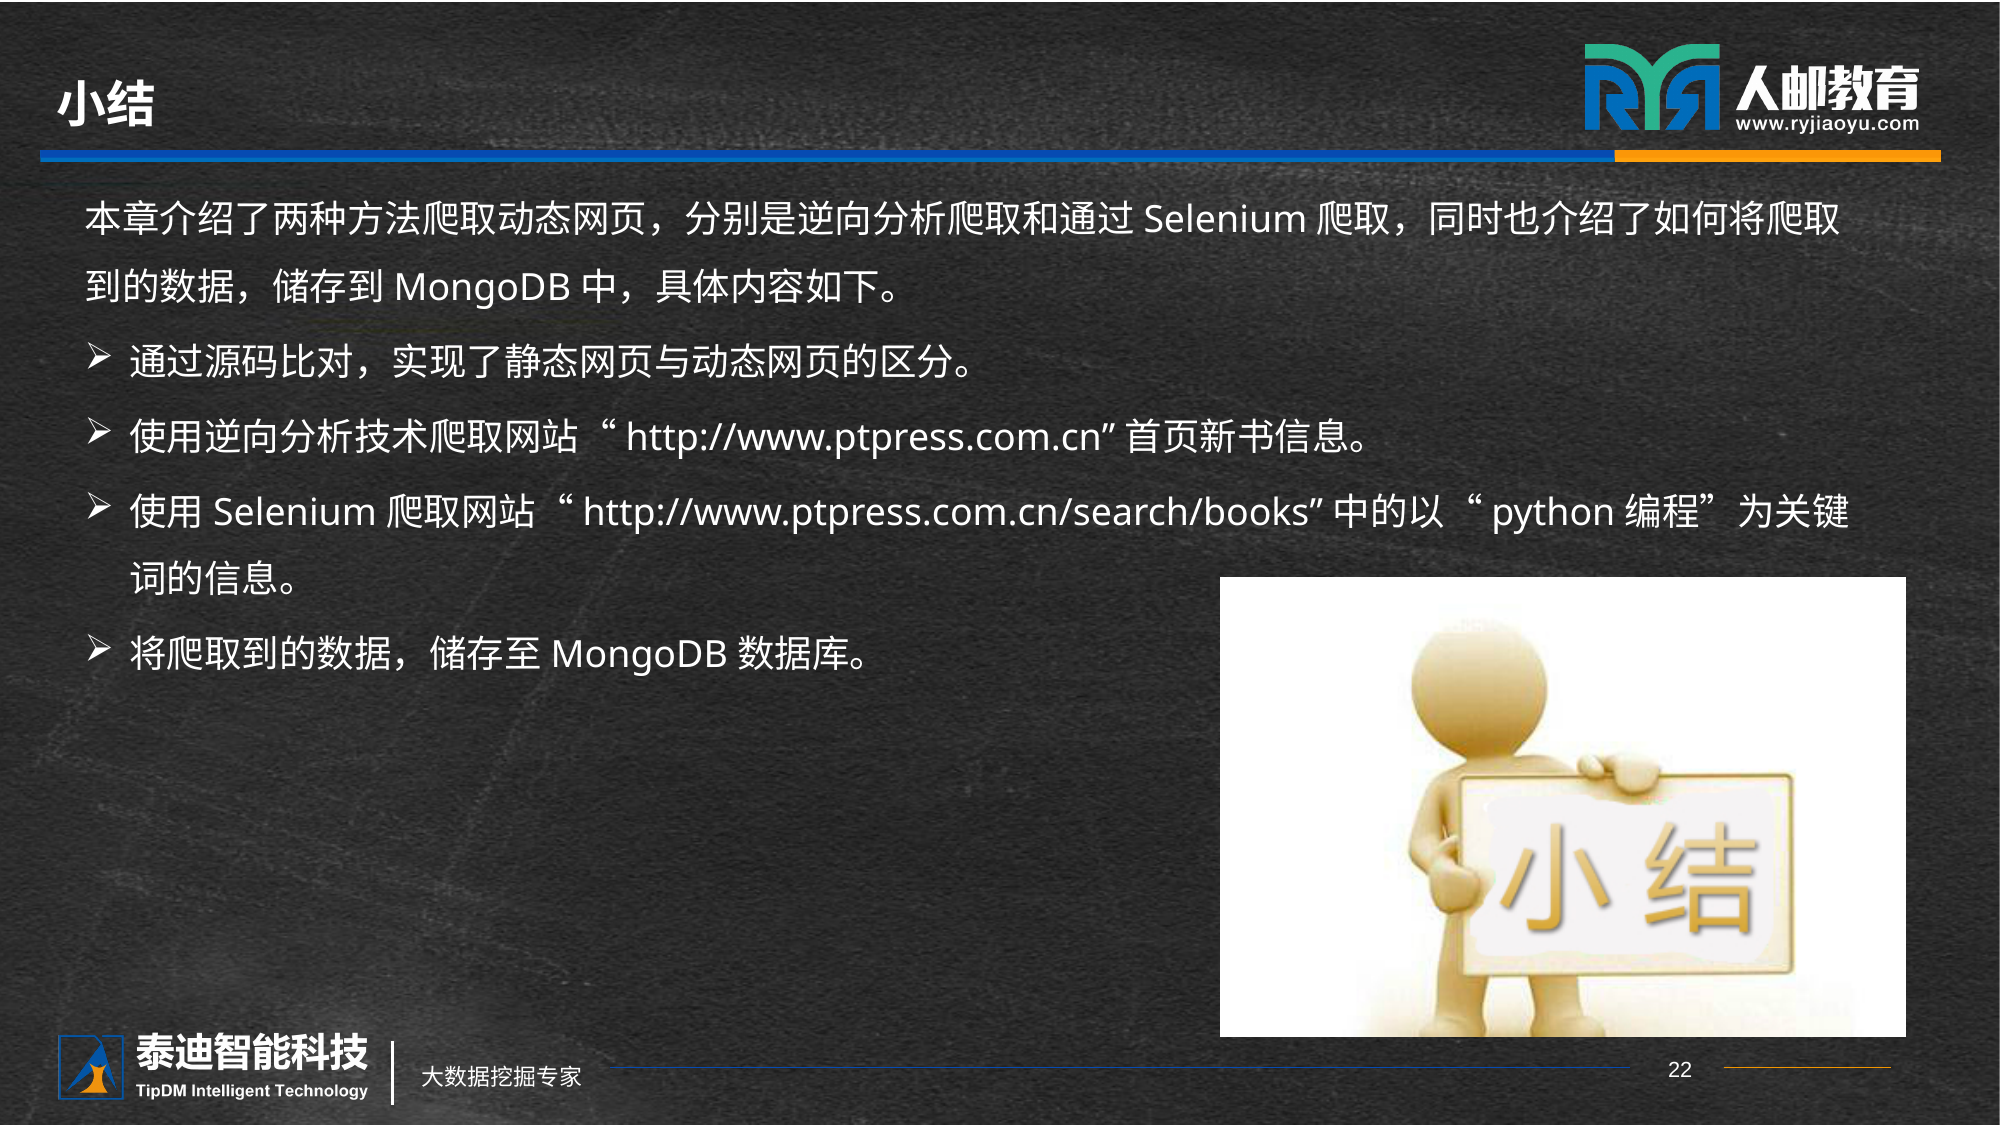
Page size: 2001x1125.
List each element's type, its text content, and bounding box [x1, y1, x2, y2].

title 小结 [41, 58, 1842, 146]
list 本章介绍了两种方法爬取动态网页，分别是逆向分析爬取和通过Selenium爬取，同时也介绍了如何将爬取到的数据，储存到MongoDB中，具体内容如下。 通过源码比对，实现了静态网页与动态网页的区分。 使用逆向分析技术爬取网站“http://www.ptpress.com.cn”首页新书信息。 使用Selenium爬取网站“http://www.ptpress.com.cn/search/books”中的以“python编程”为关键词的信息。 将爬取到的数据，储存至MongoDB数据库。 [69, 165, 1892, 1005]
picture [0, 2, 2000, 1125]
